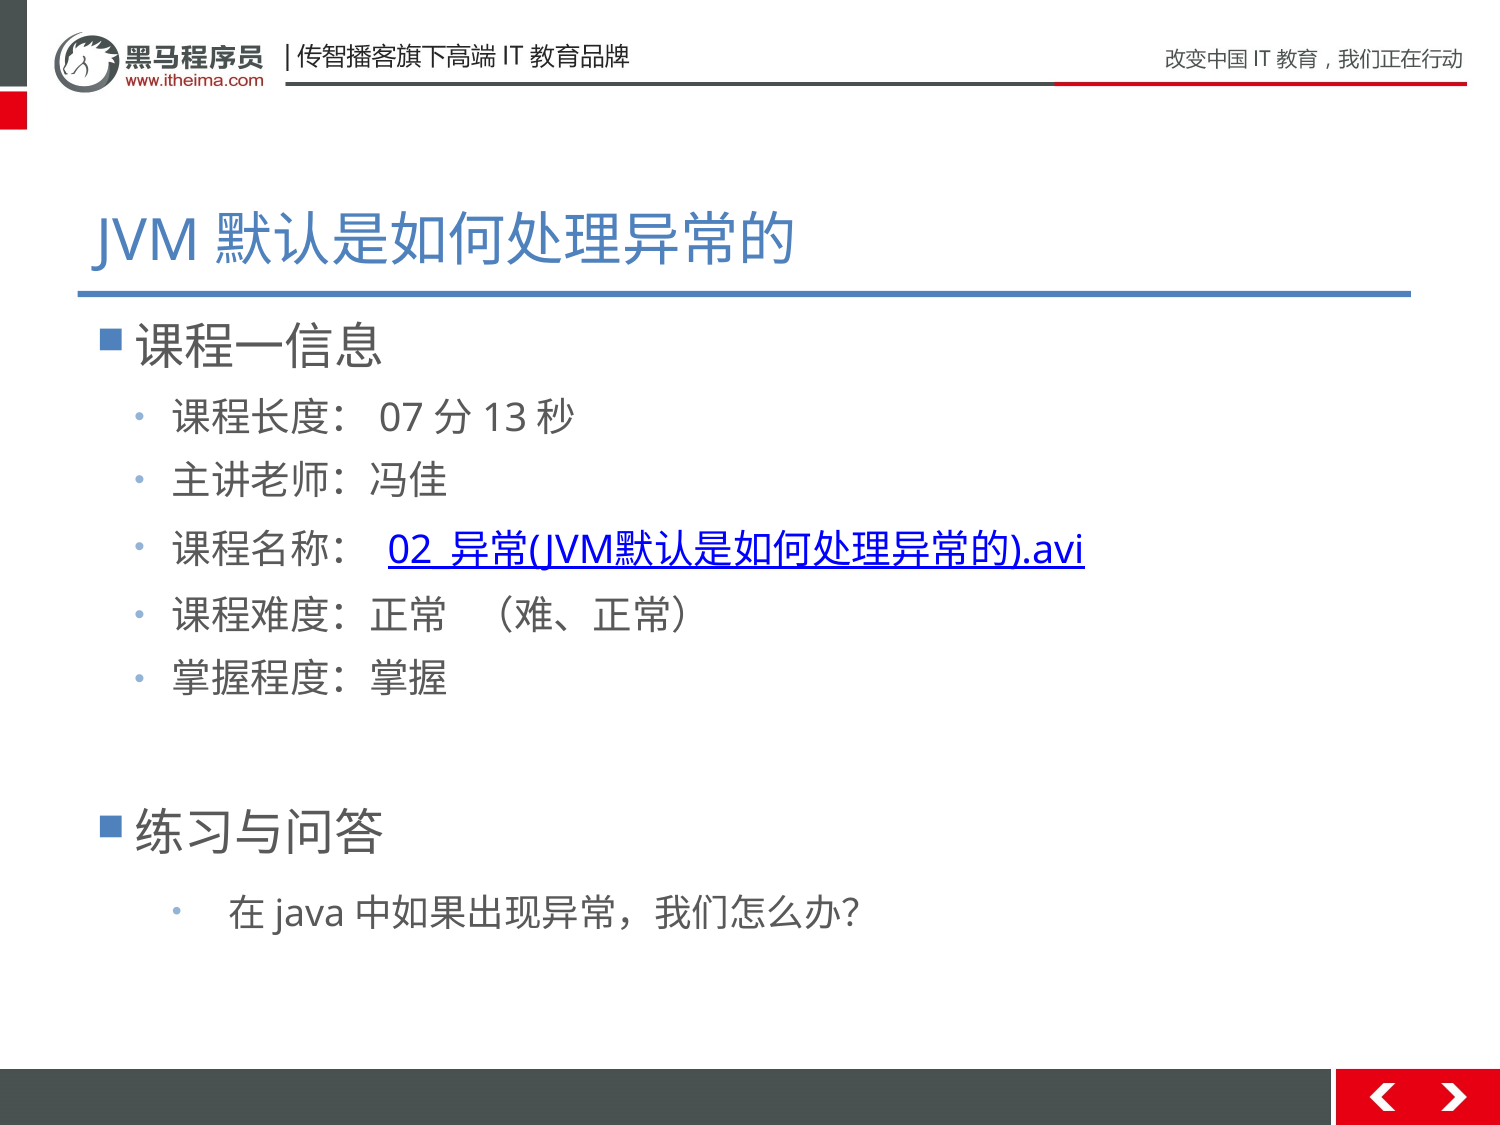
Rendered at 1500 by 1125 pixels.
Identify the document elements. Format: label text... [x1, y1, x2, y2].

title JVM默认是如何处理异常的 [81, 162, 1416, 280]
list 课程一信息 课程长度：07分13秒 主讲老师：冯佳 课程名称： 02_异常(JVM默认是如何处理异常的).avi 课程难度：正常 （难、正常） 掌握程度：掌握 练习与问答 在java中如果出现异常，我们怎么办？ [81, 313, 1416, 996]
picture [0, 0, 1500, 1125]
